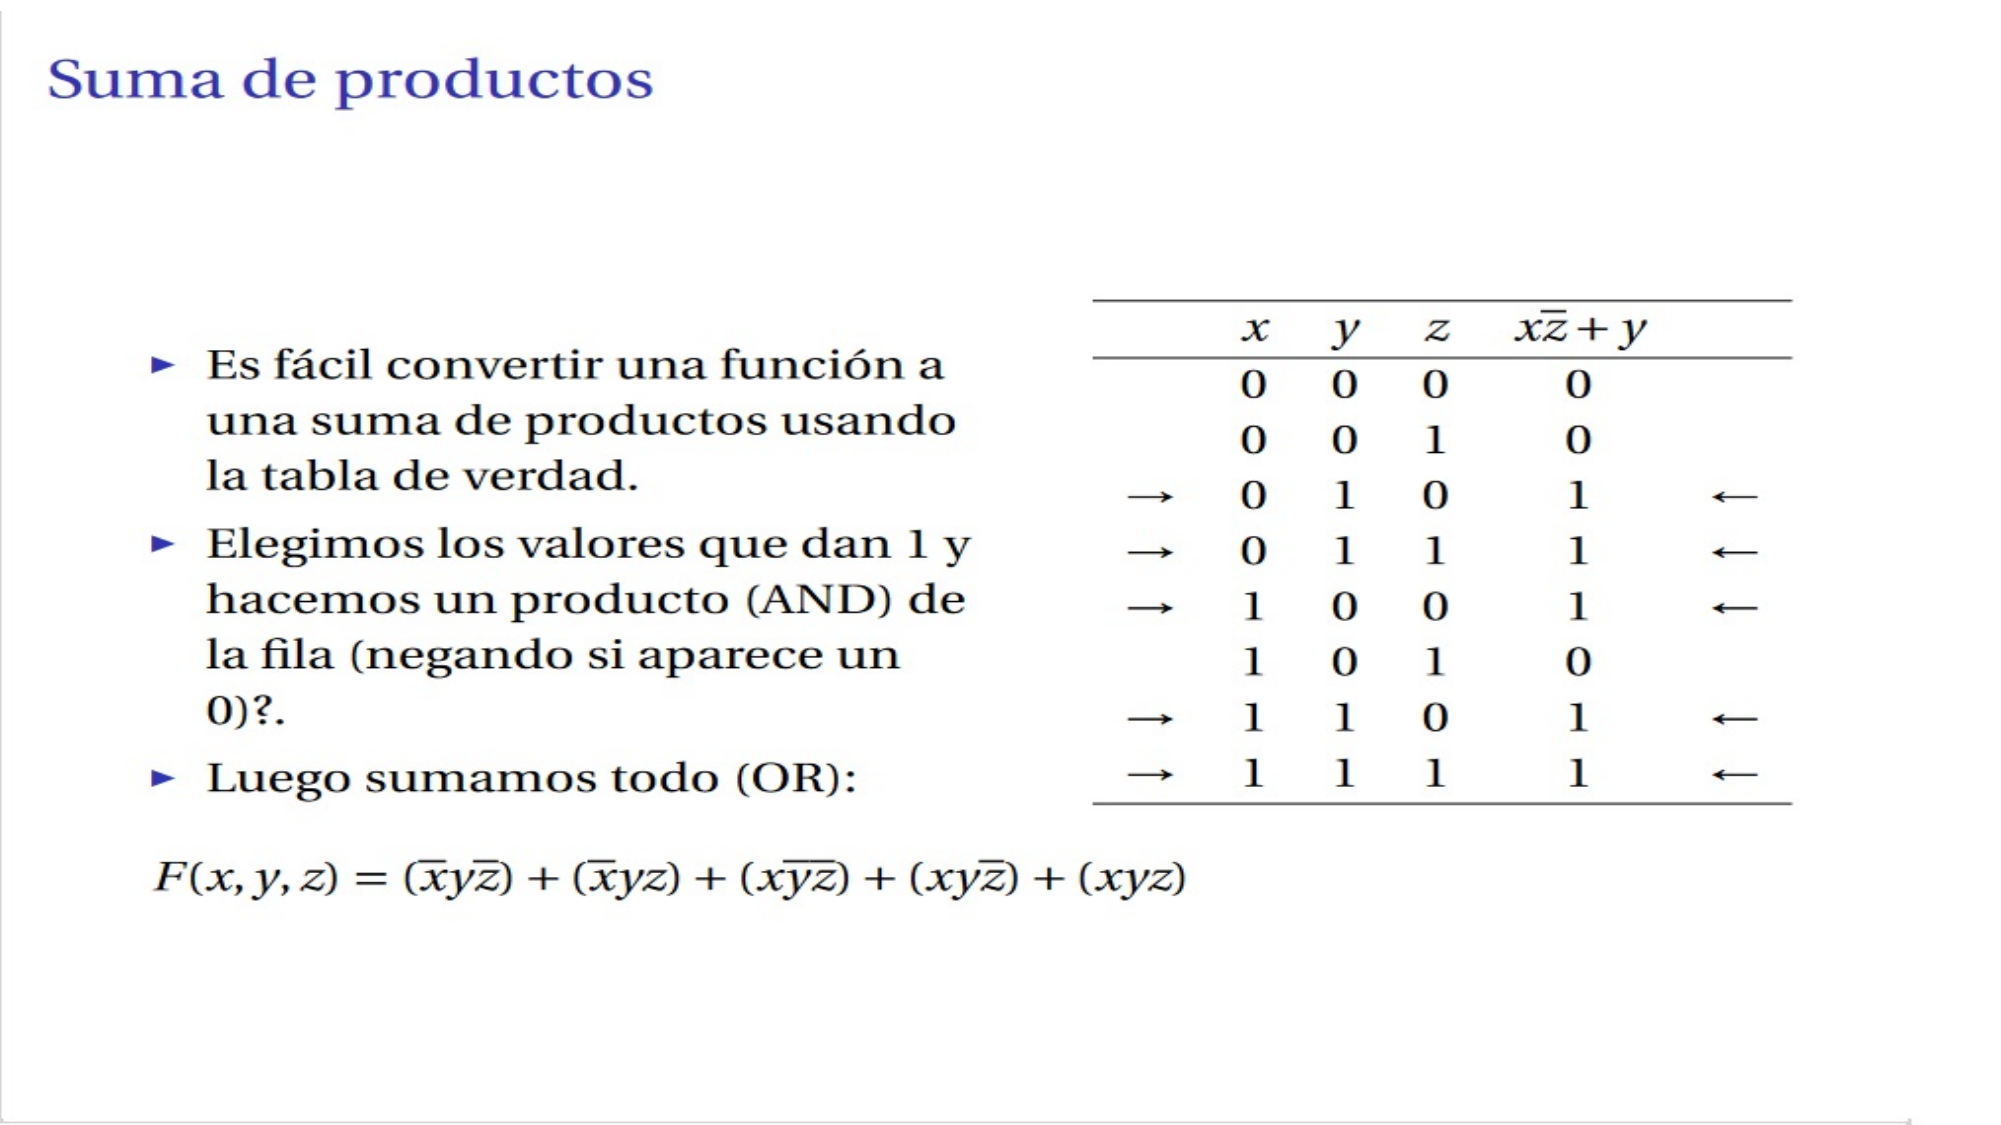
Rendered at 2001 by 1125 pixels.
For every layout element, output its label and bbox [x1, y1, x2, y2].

list [0, 11, 1991, 1125]
